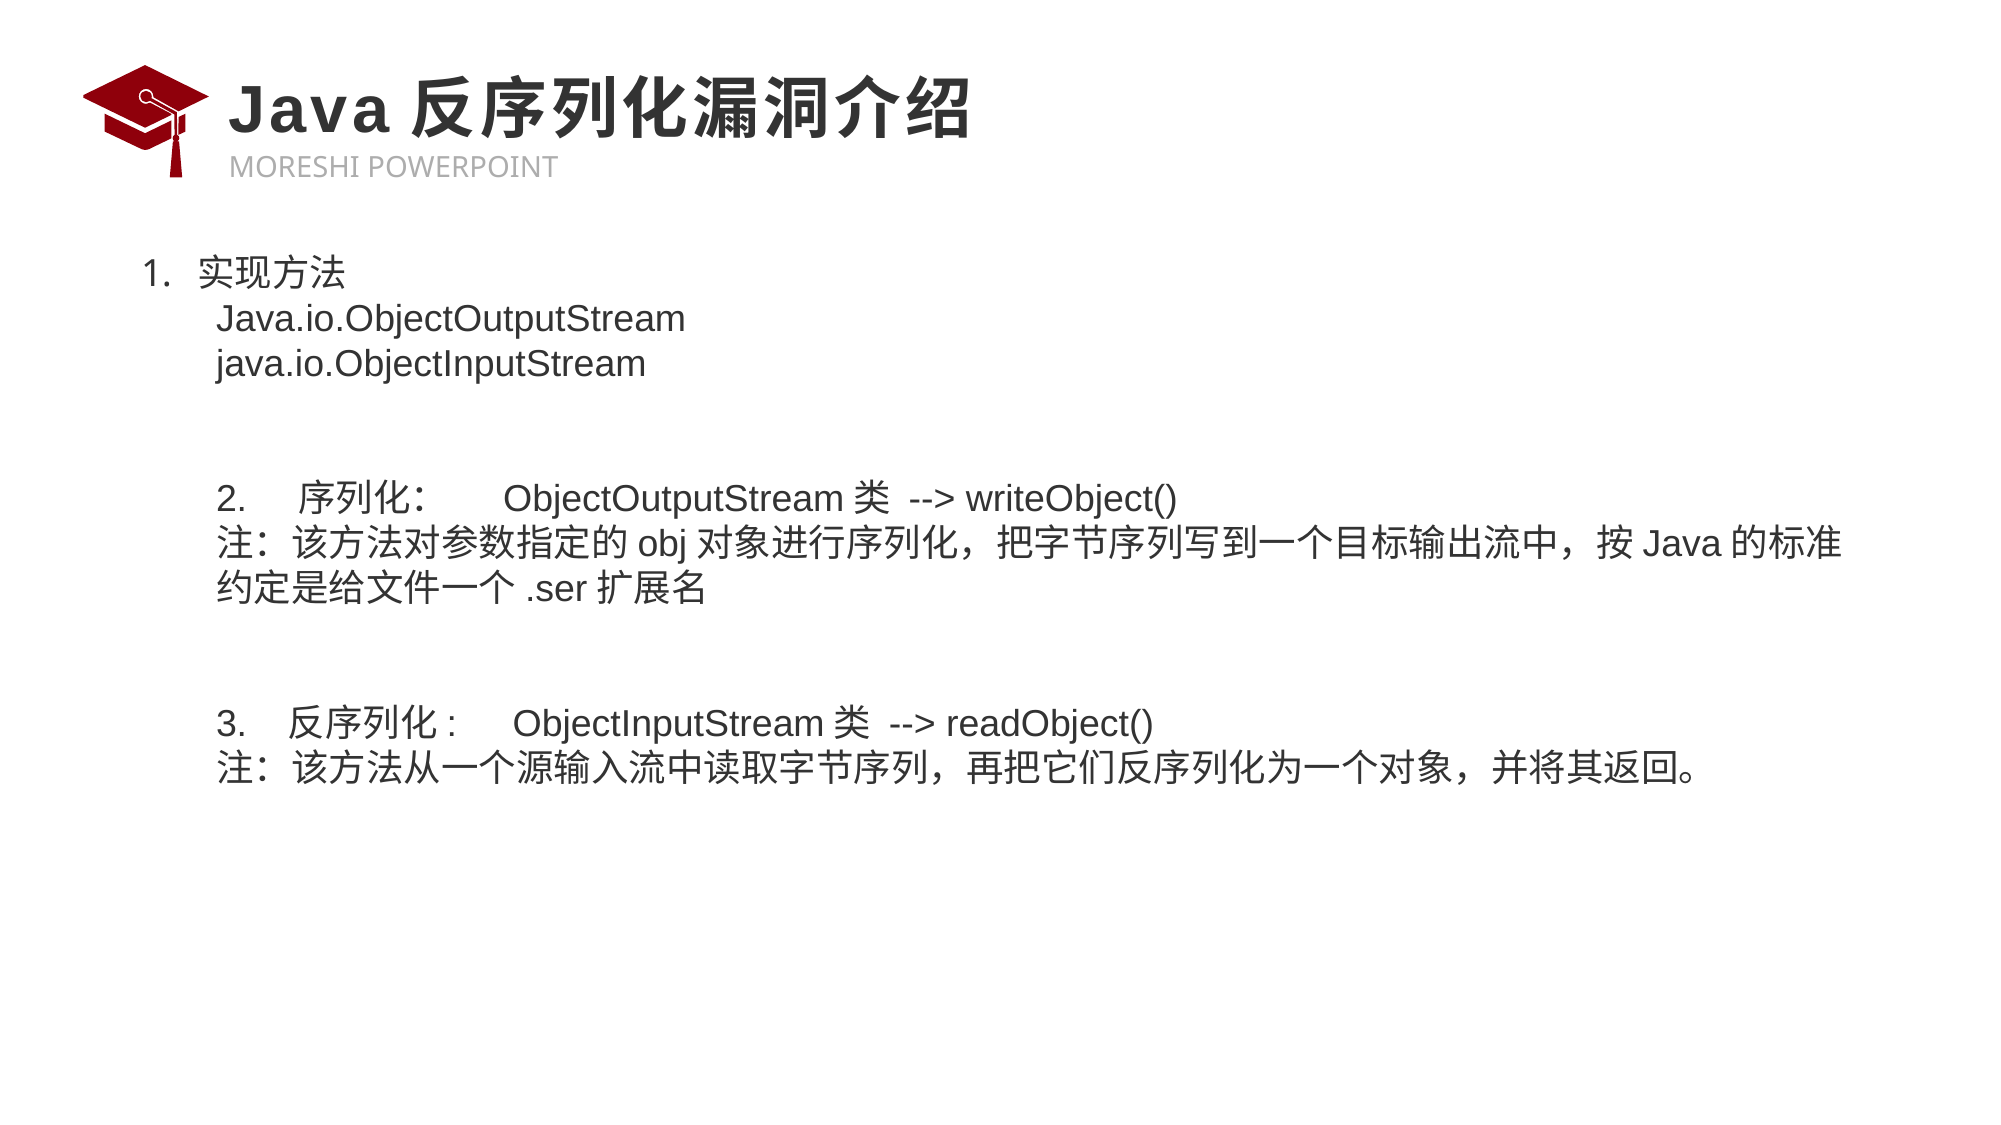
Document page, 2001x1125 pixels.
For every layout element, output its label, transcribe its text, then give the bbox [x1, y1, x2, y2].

text_box 实现方法 Java.io.ObjectOutputStream java.io.ObjectInputStream 2. 序列化： ObjectOutputStream类 --> writeObject() 注：该方法对参数指定的obj对象进行序列化，把字节序列写到一个目标输出流中，按Java的标准约定是给文件一个.ser扩展名 3. 反序列化: ObjectInputStream类 --> readObject() 注：该方法从一个源输入流中读取字节序列，再把它们反序列化为一个对象，并将其返回。 [126, 241, 1893, 796]
title Java反序列化漏洞介绍 [213, 55, 1709, 168]
